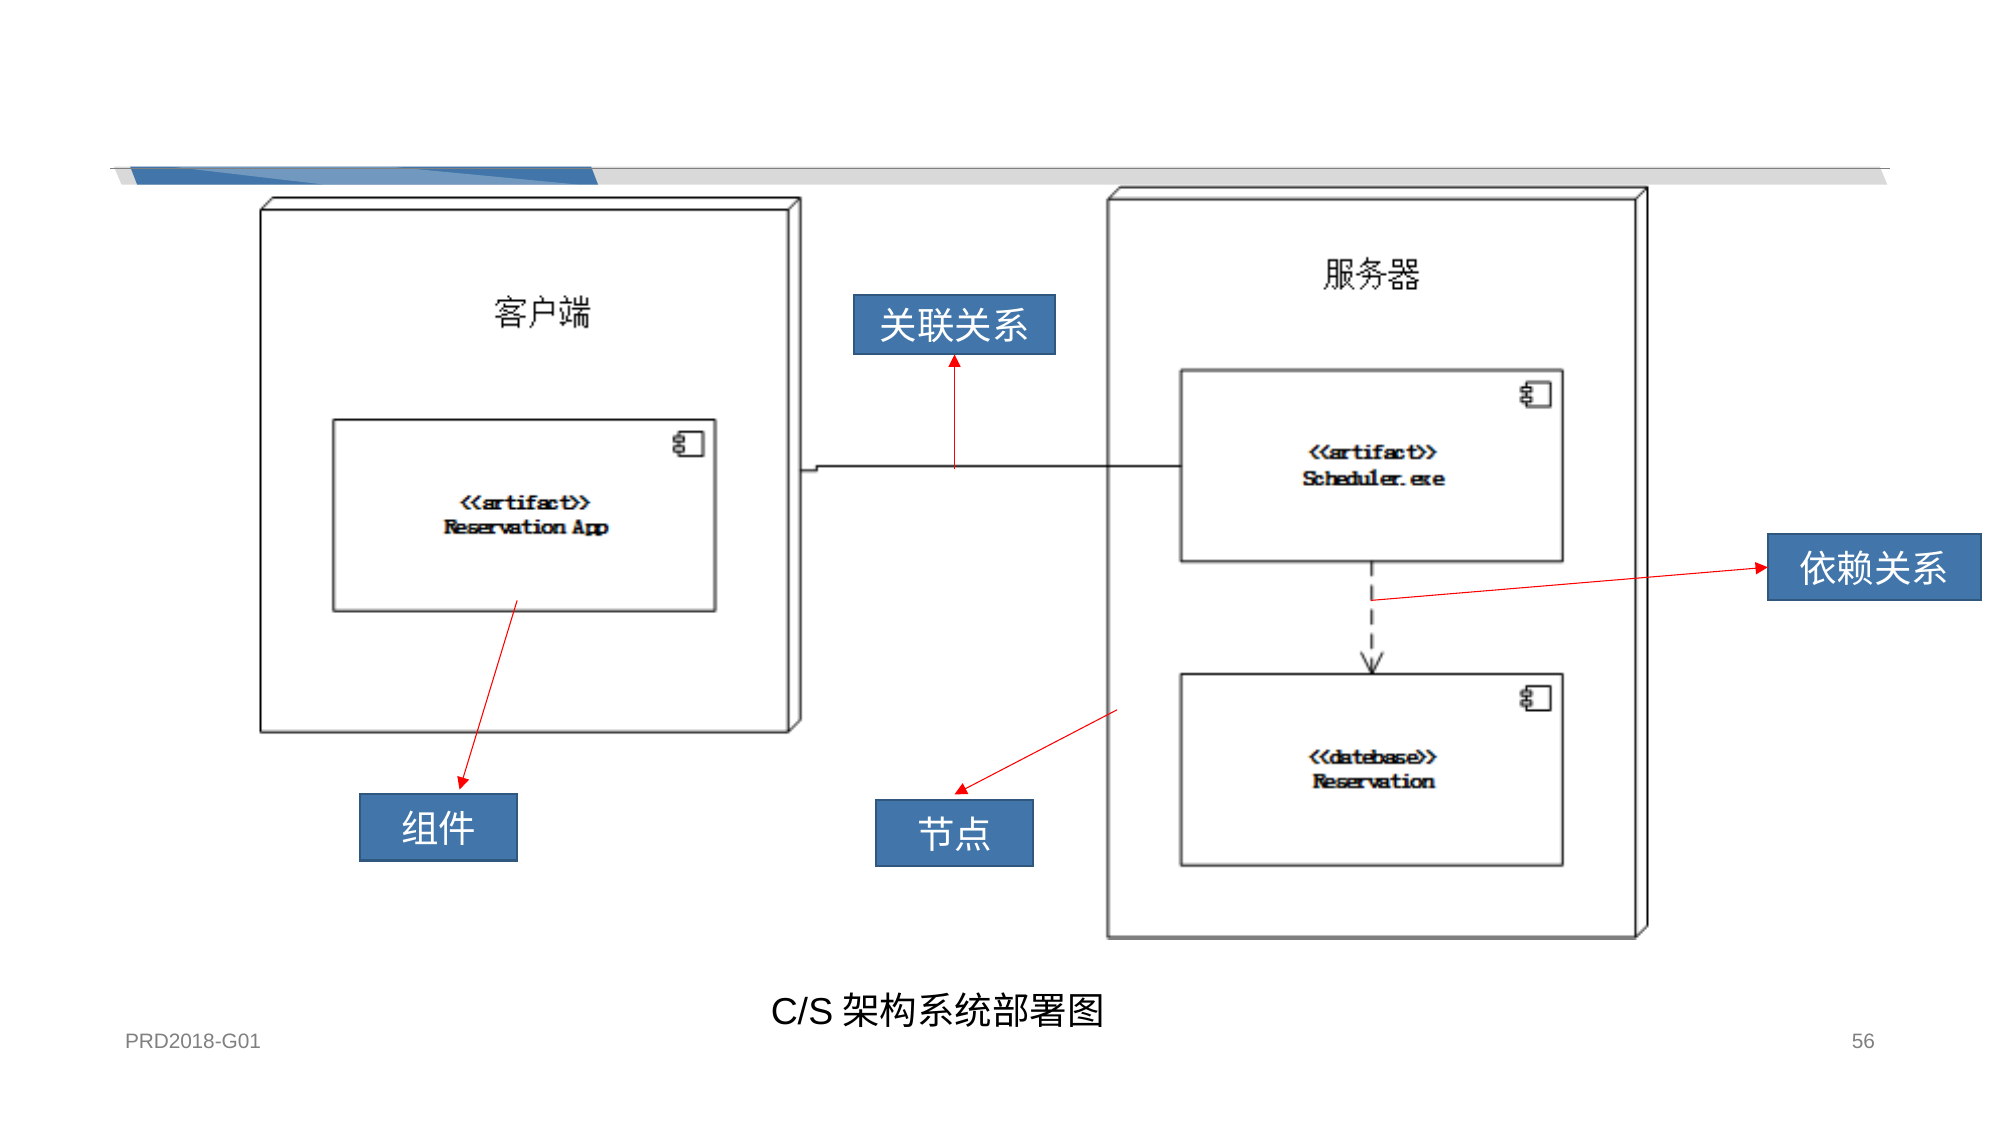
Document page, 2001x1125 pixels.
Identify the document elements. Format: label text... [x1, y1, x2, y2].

slide_number 56 [1412, 1023, 1890, 1058]
footer PRD2018-G01 [109, 1023, 790, 1058]
text_box 依赖关系 [1767, 533, 1982, 601]
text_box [459, 600, 518, 790]
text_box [1370, 567, 1768, 601]
text_box C/S架构系统部署图 [756, 979, 1120, 1040]
picture [258, 185, 1651, 940]
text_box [954, 709, 1117, 795]
